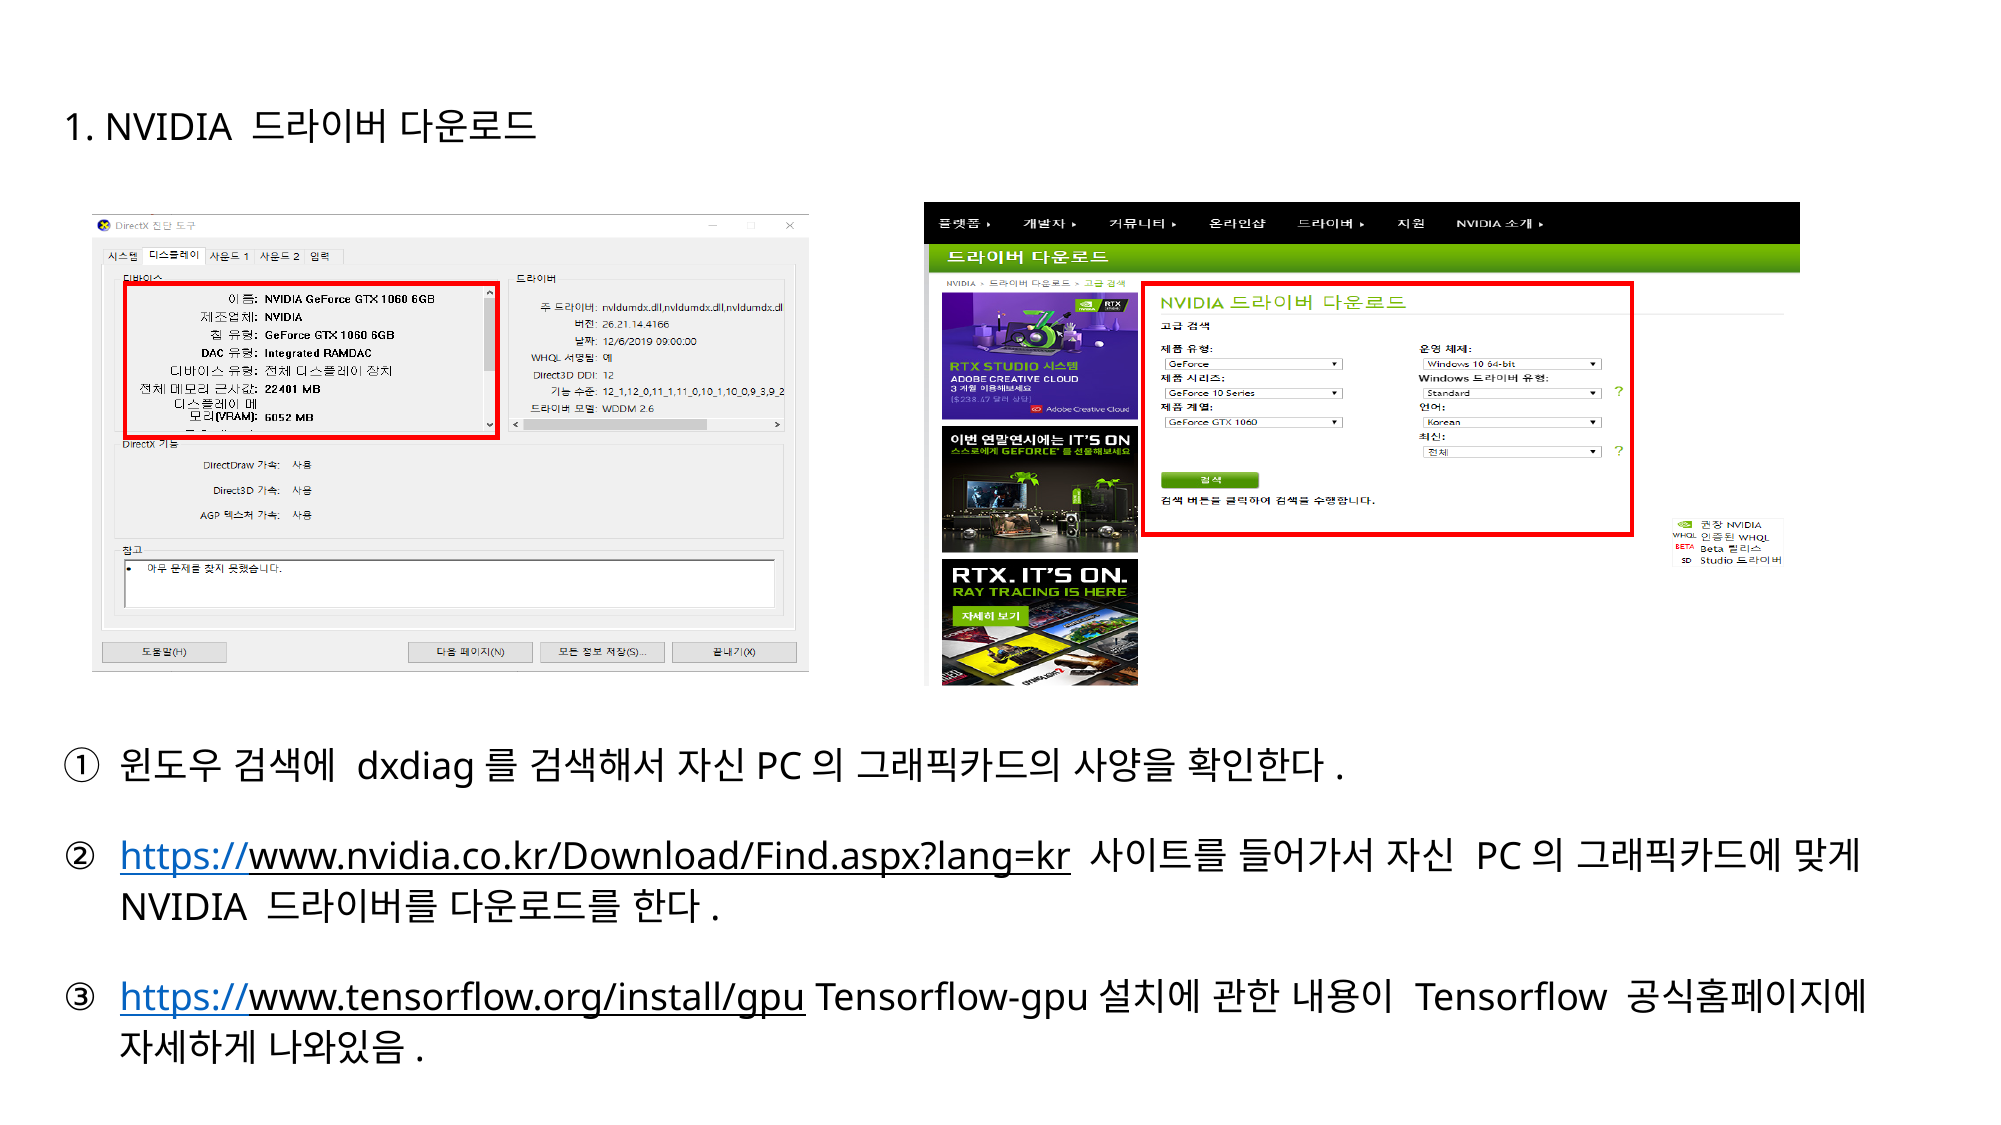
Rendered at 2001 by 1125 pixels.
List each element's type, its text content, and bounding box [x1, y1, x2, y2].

text_box 1. NVIDIA 드라이버 다운로드 [48, 95, 1800, 156]
text_box 윈도우 검색에 dxdiag를 검색해서 자신PC의 그래픽카드의 사양을 확인한다. https://www.nvidia.co.kr/Download/Find.aspx?lang=kr 사이트를 들어가서 자신 PC의 그래픽카드에 맞게 NVIDIA 드라이버를 다운로드를 한다. https://www.tensorflow.org/install/gpu Tensorflow-gpu설치에 관한 내용이 Tensorflow 공식홈페이지에 자세하게 나와있음. [48, 734, 1948, 1125]
picture [92, 213, 809, 673]
picture [924, 201, 1800, 686]
